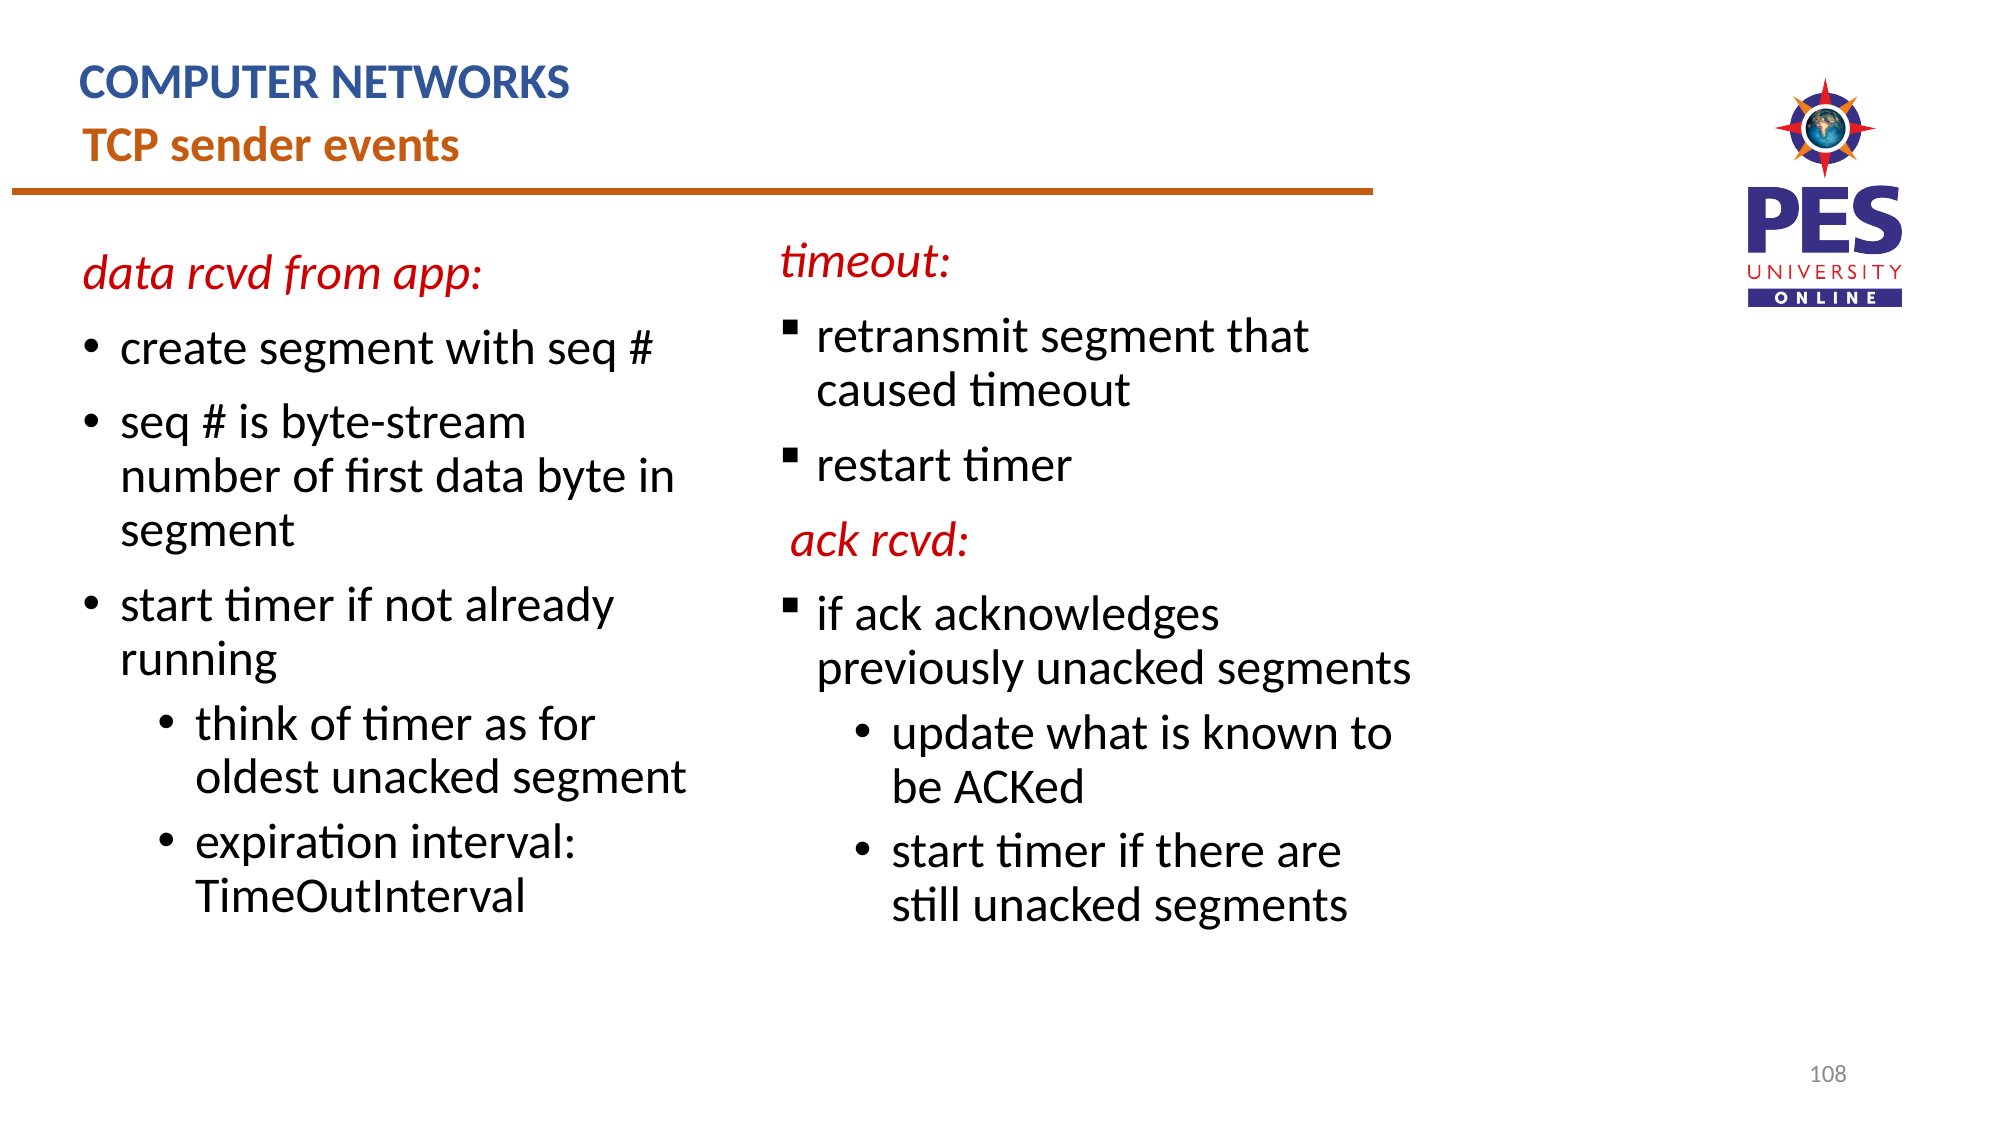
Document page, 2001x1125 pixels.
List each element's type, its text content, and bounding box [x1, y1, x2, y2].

text_box TCP sender events [67, 104, 1380, 180]
text_box COMPUTER NETWORKS [64, 41, 1295, 117]
text_box data rcvd from app: create segment with seq # seq # is byte-stream number of first data byte in segment start timer if not already running think of timer as for oldest unacked segment expiration interval: TimeOutInterval [67, 238, 707, 1002]
slide_number 108 [1412, 1042, 1863, 1103]
text_box timeout: retransmit segment that caused timeout restart timer ack rcvd: if ack acknowledges previously unacked segments update what is known to be ACKed start timer if there are still unacked segments [763, 226, 1428, 990]
picture [1748, 76, 1902, 307]
